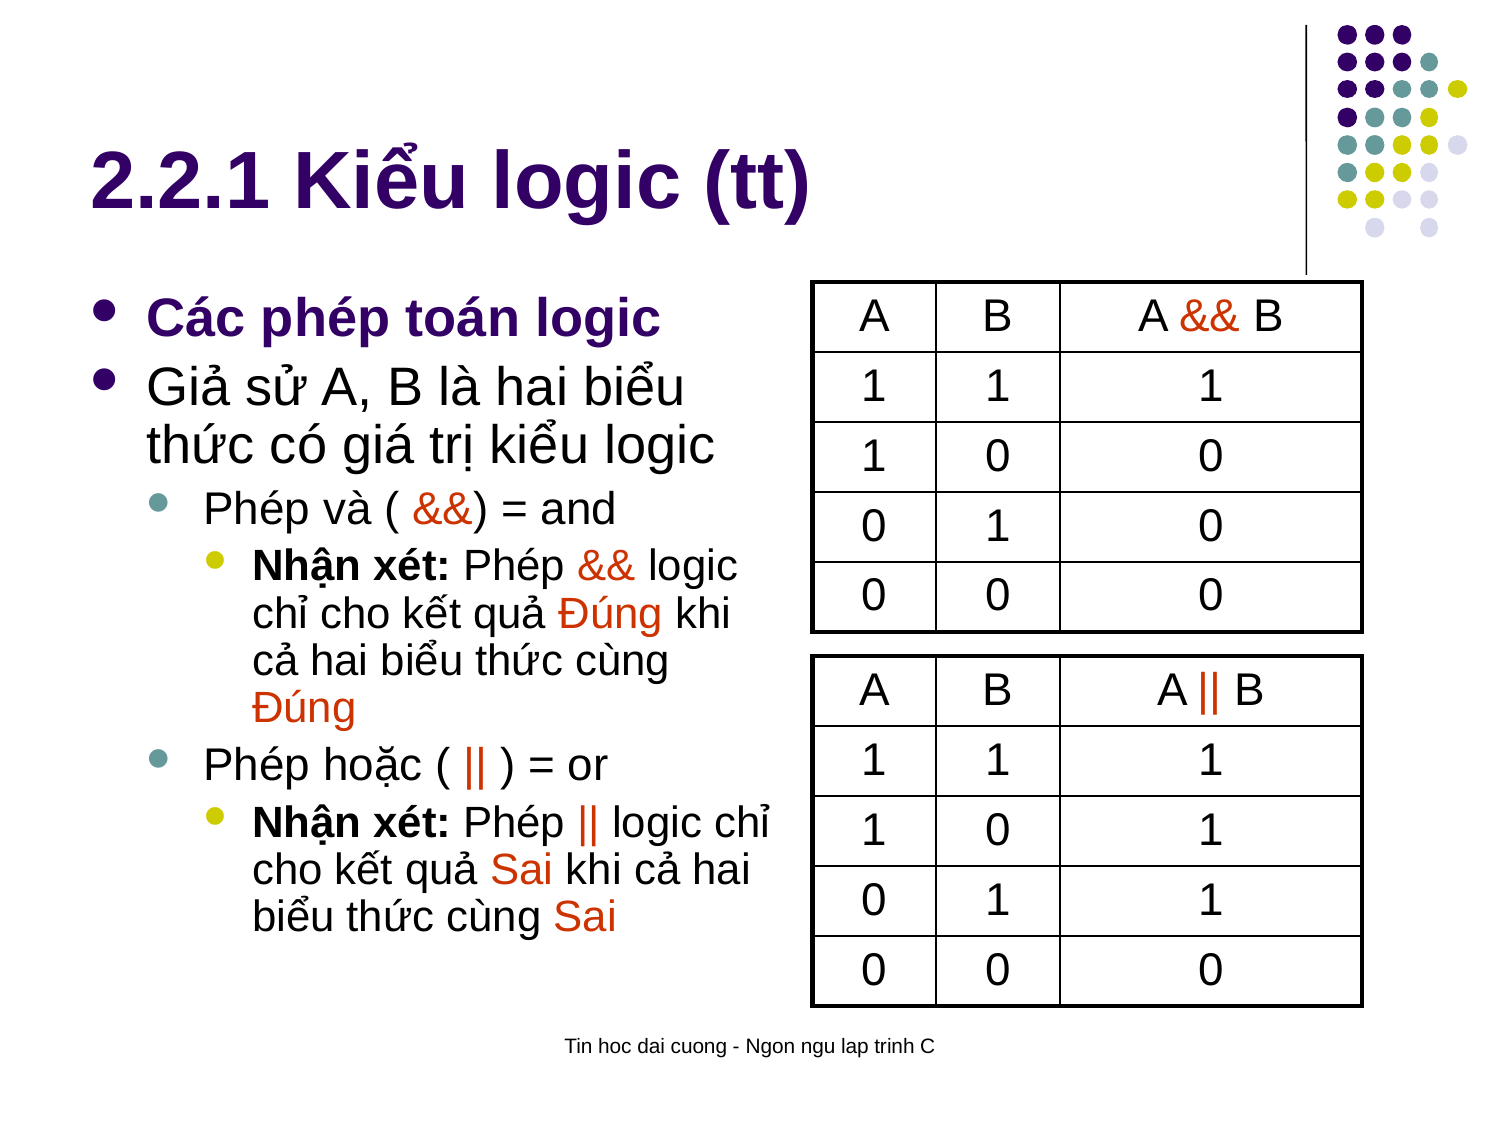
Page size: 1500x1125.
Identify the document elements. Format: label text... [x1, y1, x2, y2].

table_cell 1 [1061, 727, 1360, 795]
list Các phép toán logic Giả sử A, B là hai biểu thức có giá trị kiểu logic Phép và ( &&) = and Nhận xét: Phép && logic chỉ cho kết quả Đúng khi cả hai biểu thức cùng Đúng Phép hoặc ( || ) = or Nhận xét: Phép || logic chỉ cho kết quả Sai khi cả hai biểu thức cùng Sai [75, 282, 788, 1006]
table_cell 0 [815, 493, 935, 561]
table_cell 0 [1061, 493, 1360, 561]
table_cell 1 [815, 423, 935, 491]
table_header A || B [1061, 658, 1360, 725]
footer Tin hoc dai cuong - Ngon ngu lap trinh C [512, 1024, 988, 1101]
table_cell 1 [1061, 353, 1360, 421]
table_cell 0 [1061, 937, 1360, 1004]
table_header B [937, 284, 1059, 351]
table_cell 1 [1061, 797, 1360, 865]
table_cell 0 [937, 797, 1059, 865]
table_cell 1 [815, 797, 935, 865]
table_cell 1 [937, 493, 1059, 561]
table_header A && B [1061, 284, 1360, 351]
table_cell 0 [815, 867, 935, 935]
table_cell 1 [815, 727, 935, 795]
table_cell 1 [1061, 867, 1360, 935]
table_cell 0 [1061, 423, 1360, 491]
title 2.2.1 Kiểu logic (tt) [75, 20, 1313, 233]
table_cell 1 [937, 353, 1059, 421]
table_cell 0 [937, 423, 1059, 491]
table_cell 0 [937, 563, 1059, 630]
table_cell 0 [937, 937, 1059, 1004]
table_header A [815, 284, 935, 351]
table_cell 0 [815, 937, 935, 1004]
table_cell 1 [937, 727, 1059, 795]
table_cell 0 [815, 563, 935, 630]
table_cell 1 [815, 353, 935, 421]
table_header B [937, 658, 1059, 725]
table_cell 1 [937, 867, 1059, 935]
table_header A [815, 658, 935, 725]
table_cell 0 [1061, 563, 1360, 630]
